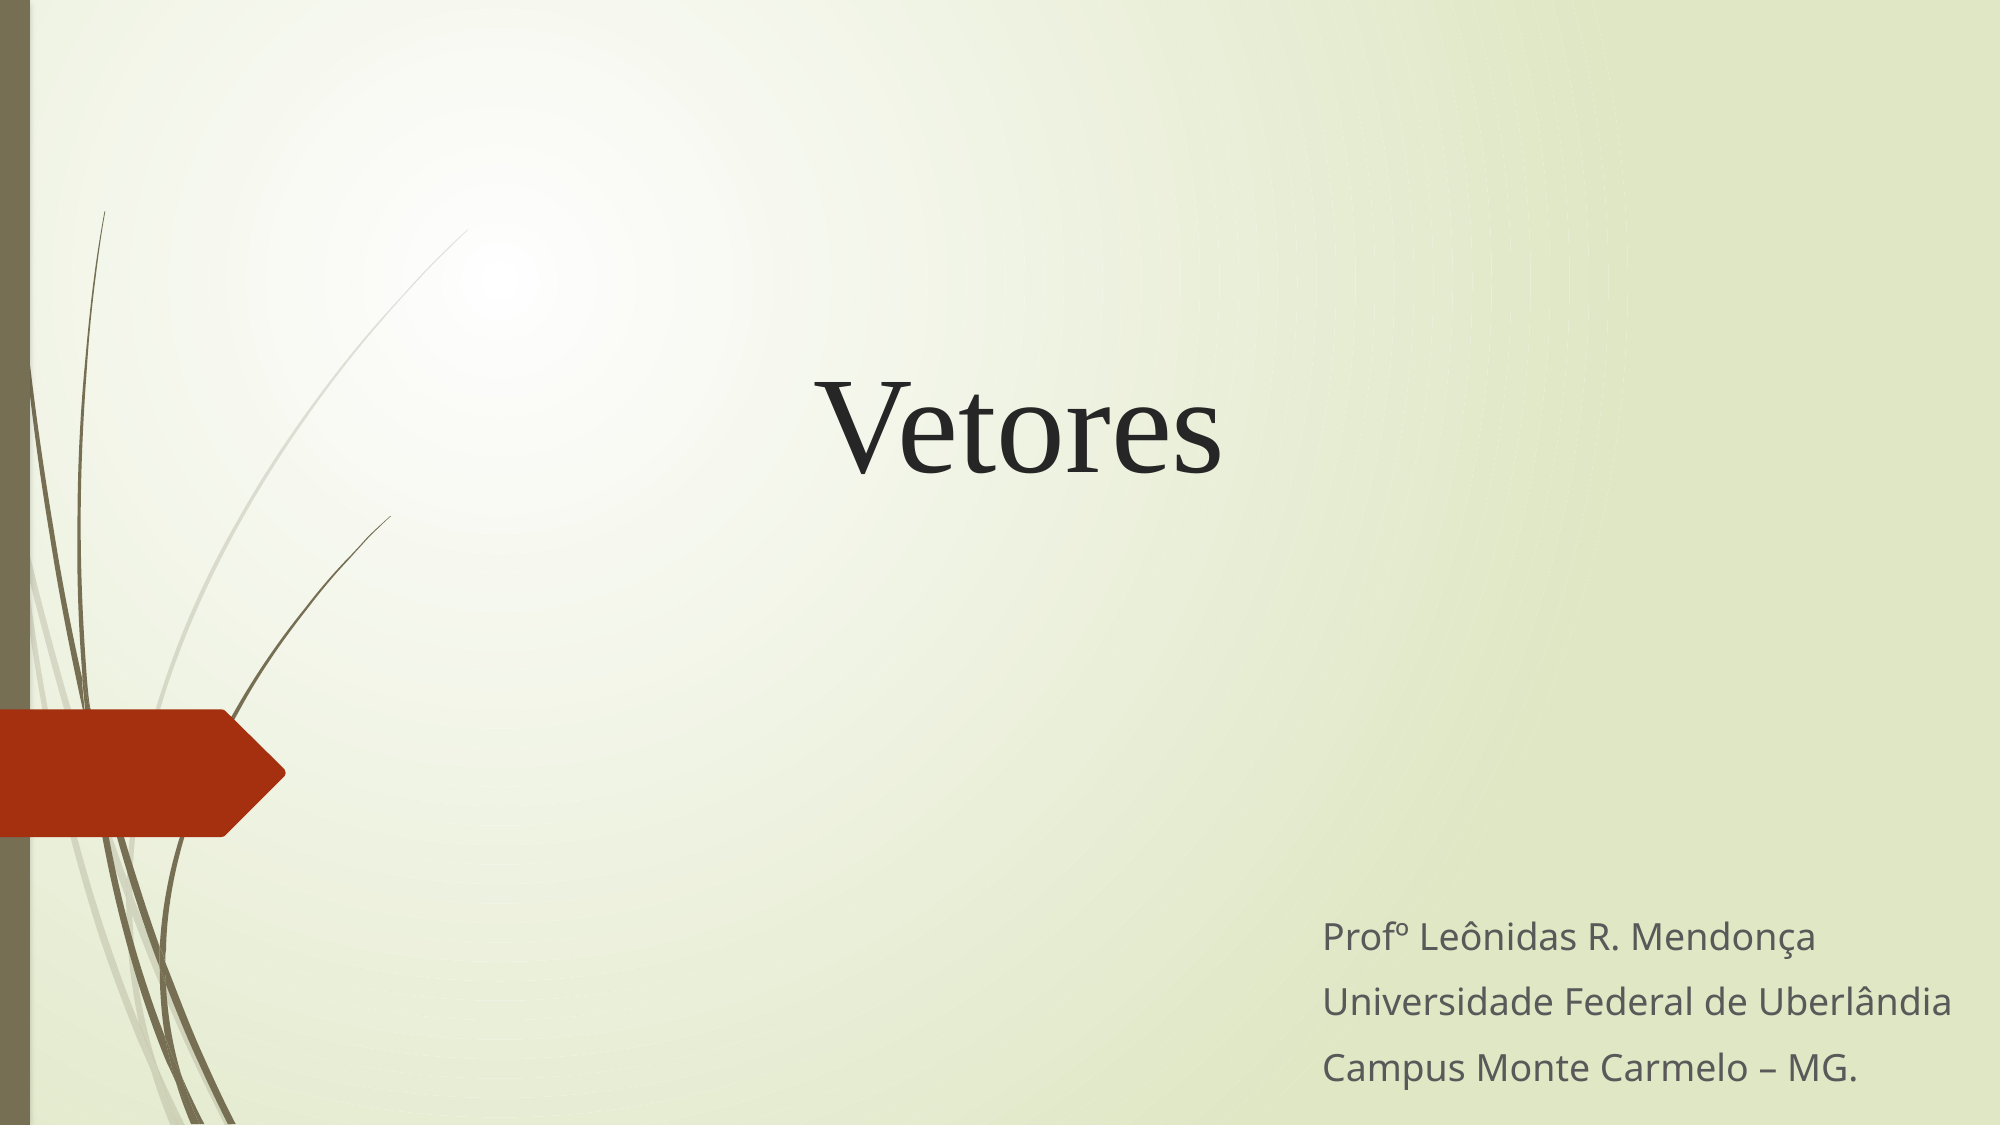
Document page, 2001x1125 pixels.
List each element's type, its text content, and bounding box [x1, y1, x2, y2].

subtitle Profº Leônidas R. Mendonça Universidade Federal de Uberlândia Campus Monte Carmelo – MG. [1307, 904, 2000, 1125]
title Vetores [798, 312, 1251, 508]
